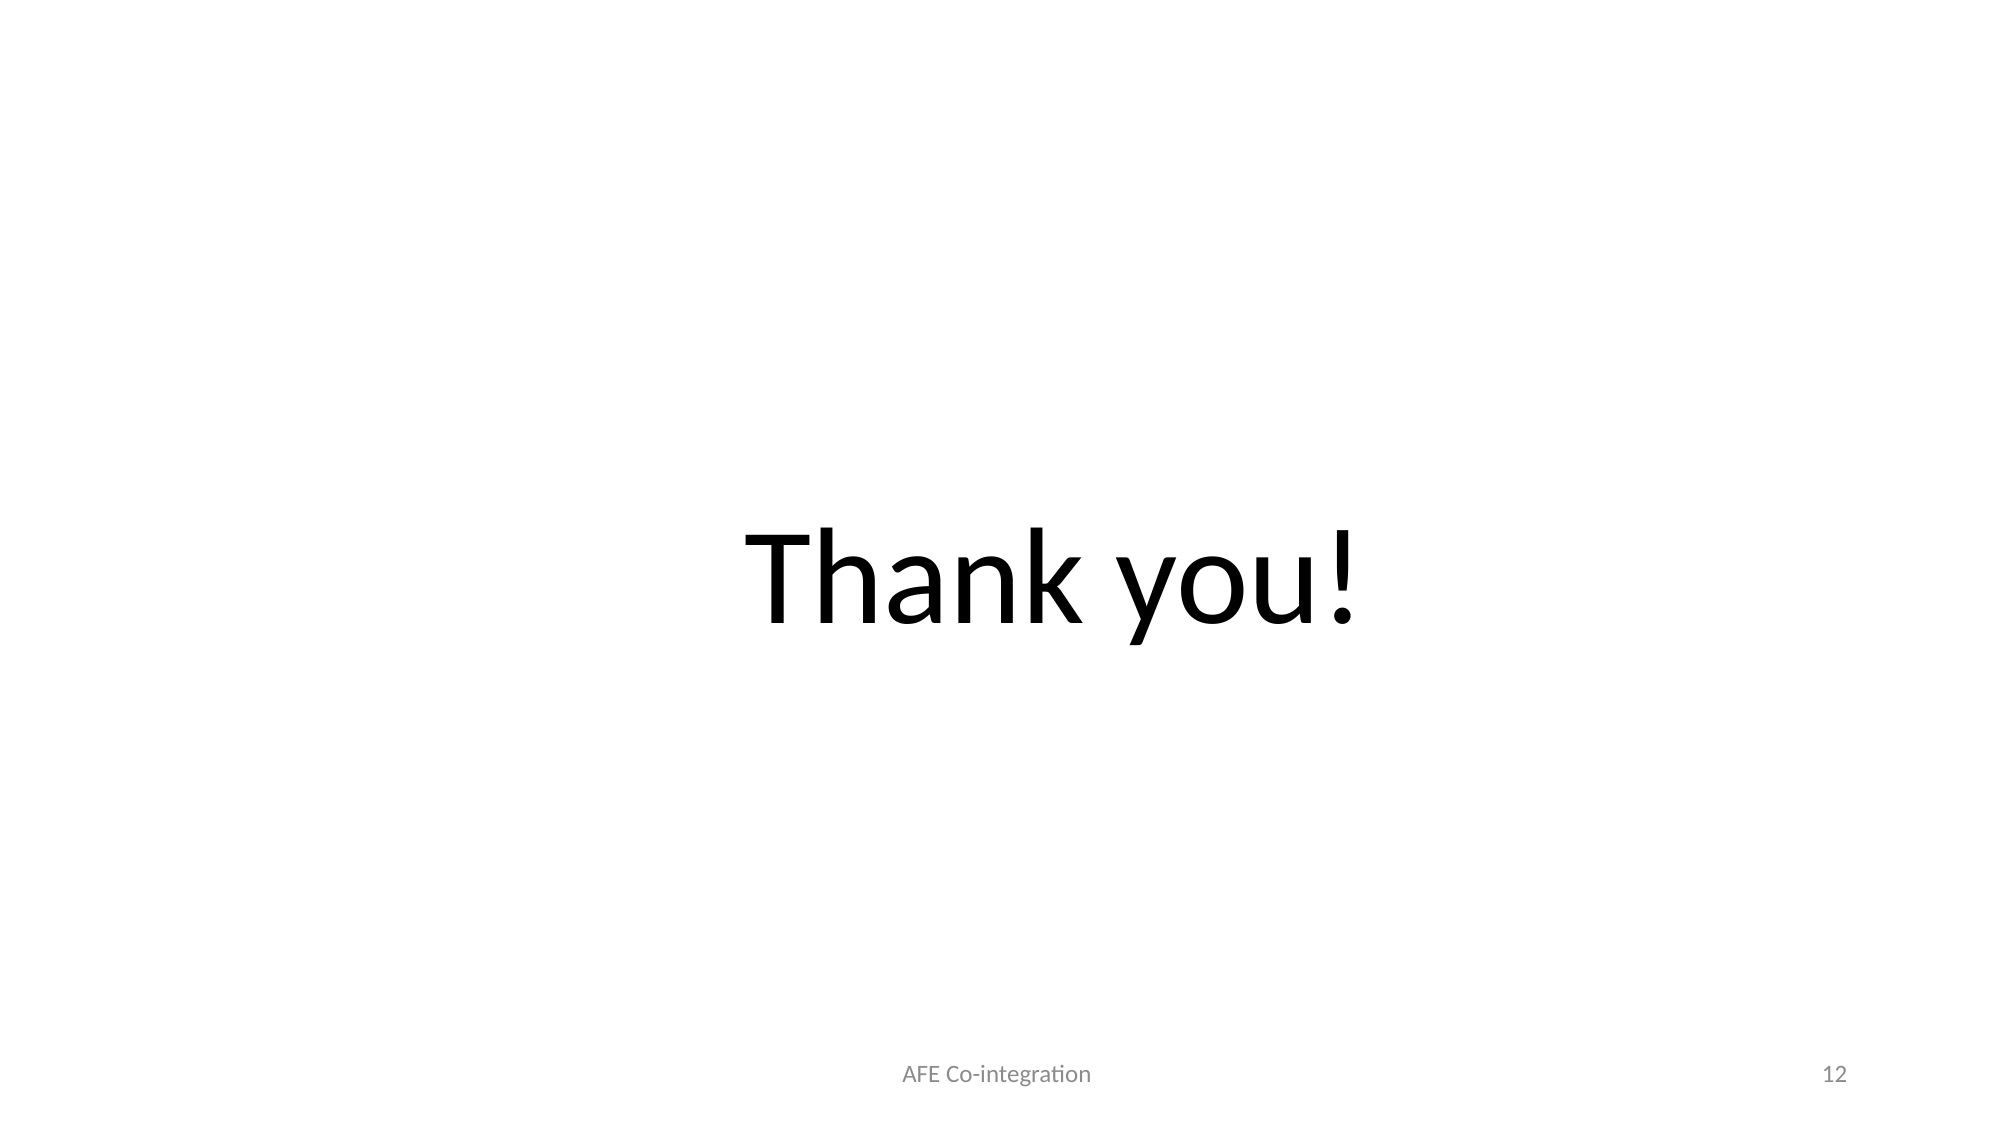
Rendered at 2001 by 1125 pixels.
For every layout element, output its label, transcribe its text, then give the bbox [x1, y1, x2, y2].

text_box Thank you! [306, 478, 1805, 659]
footer AFE Co-integration [662, 1042, 1338, 1103]
slide_number 12 [1412, 1042, 1863, 1103]
